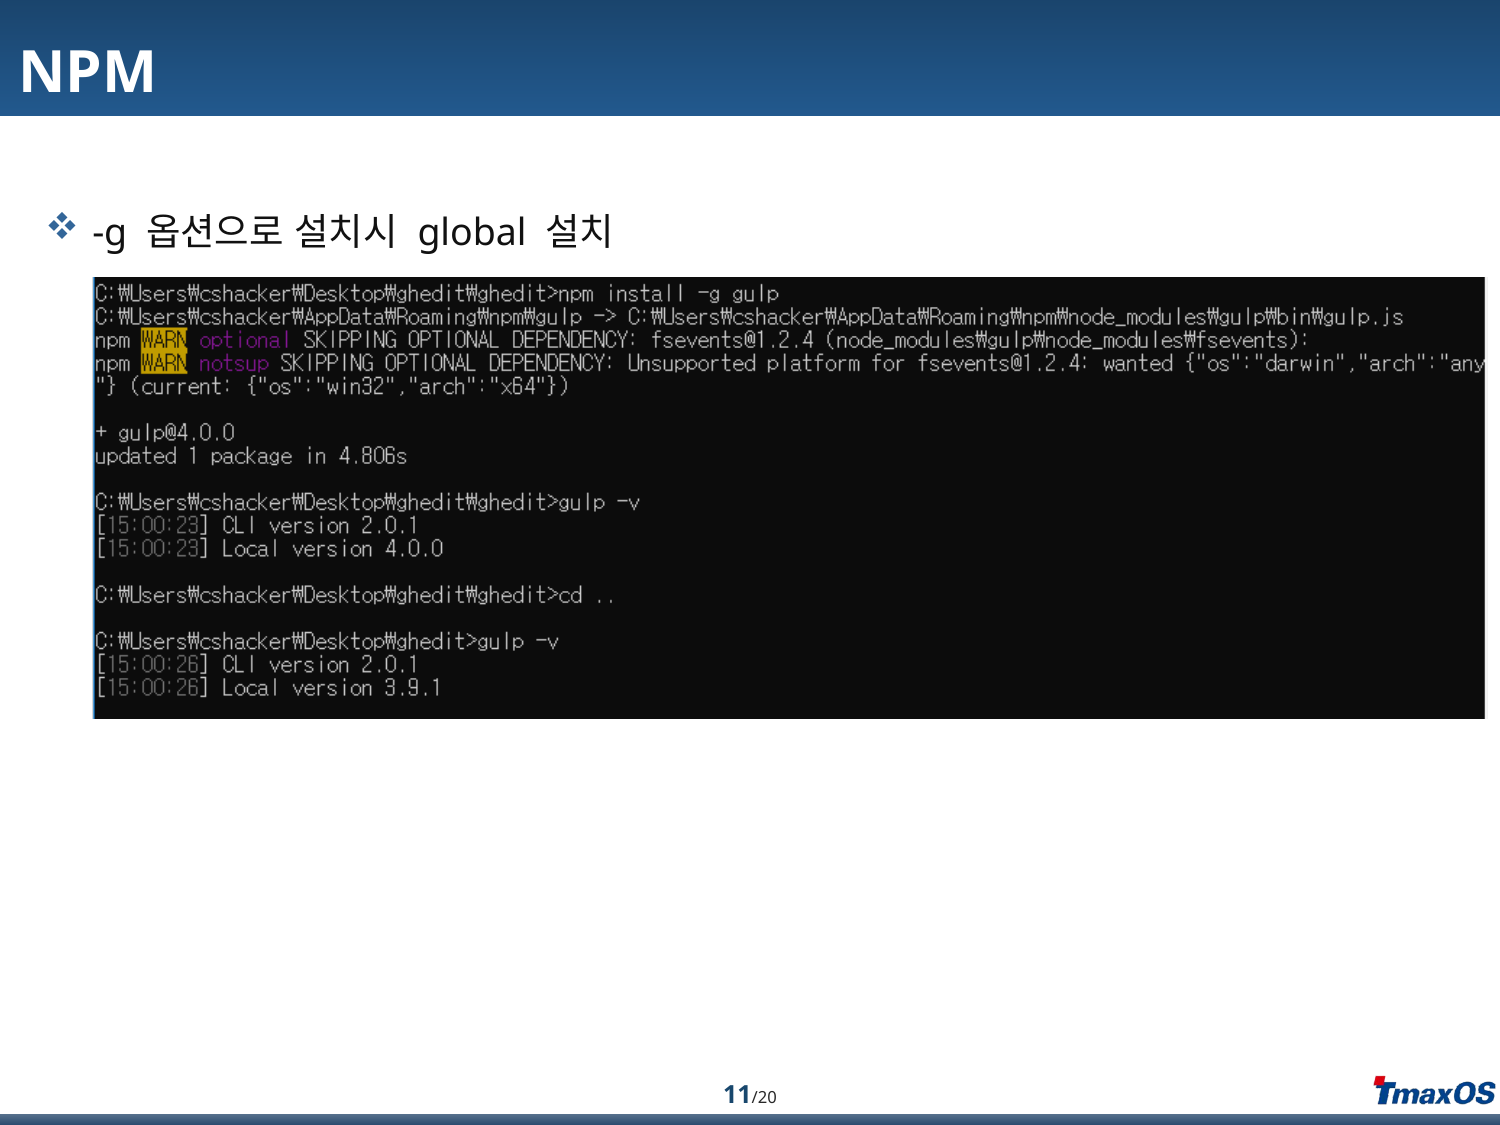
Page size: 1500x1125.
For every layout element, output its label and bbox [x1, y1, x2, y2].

text_box [0, 0, 1500, 1125]
picture [92, 276, 1488, 719]
